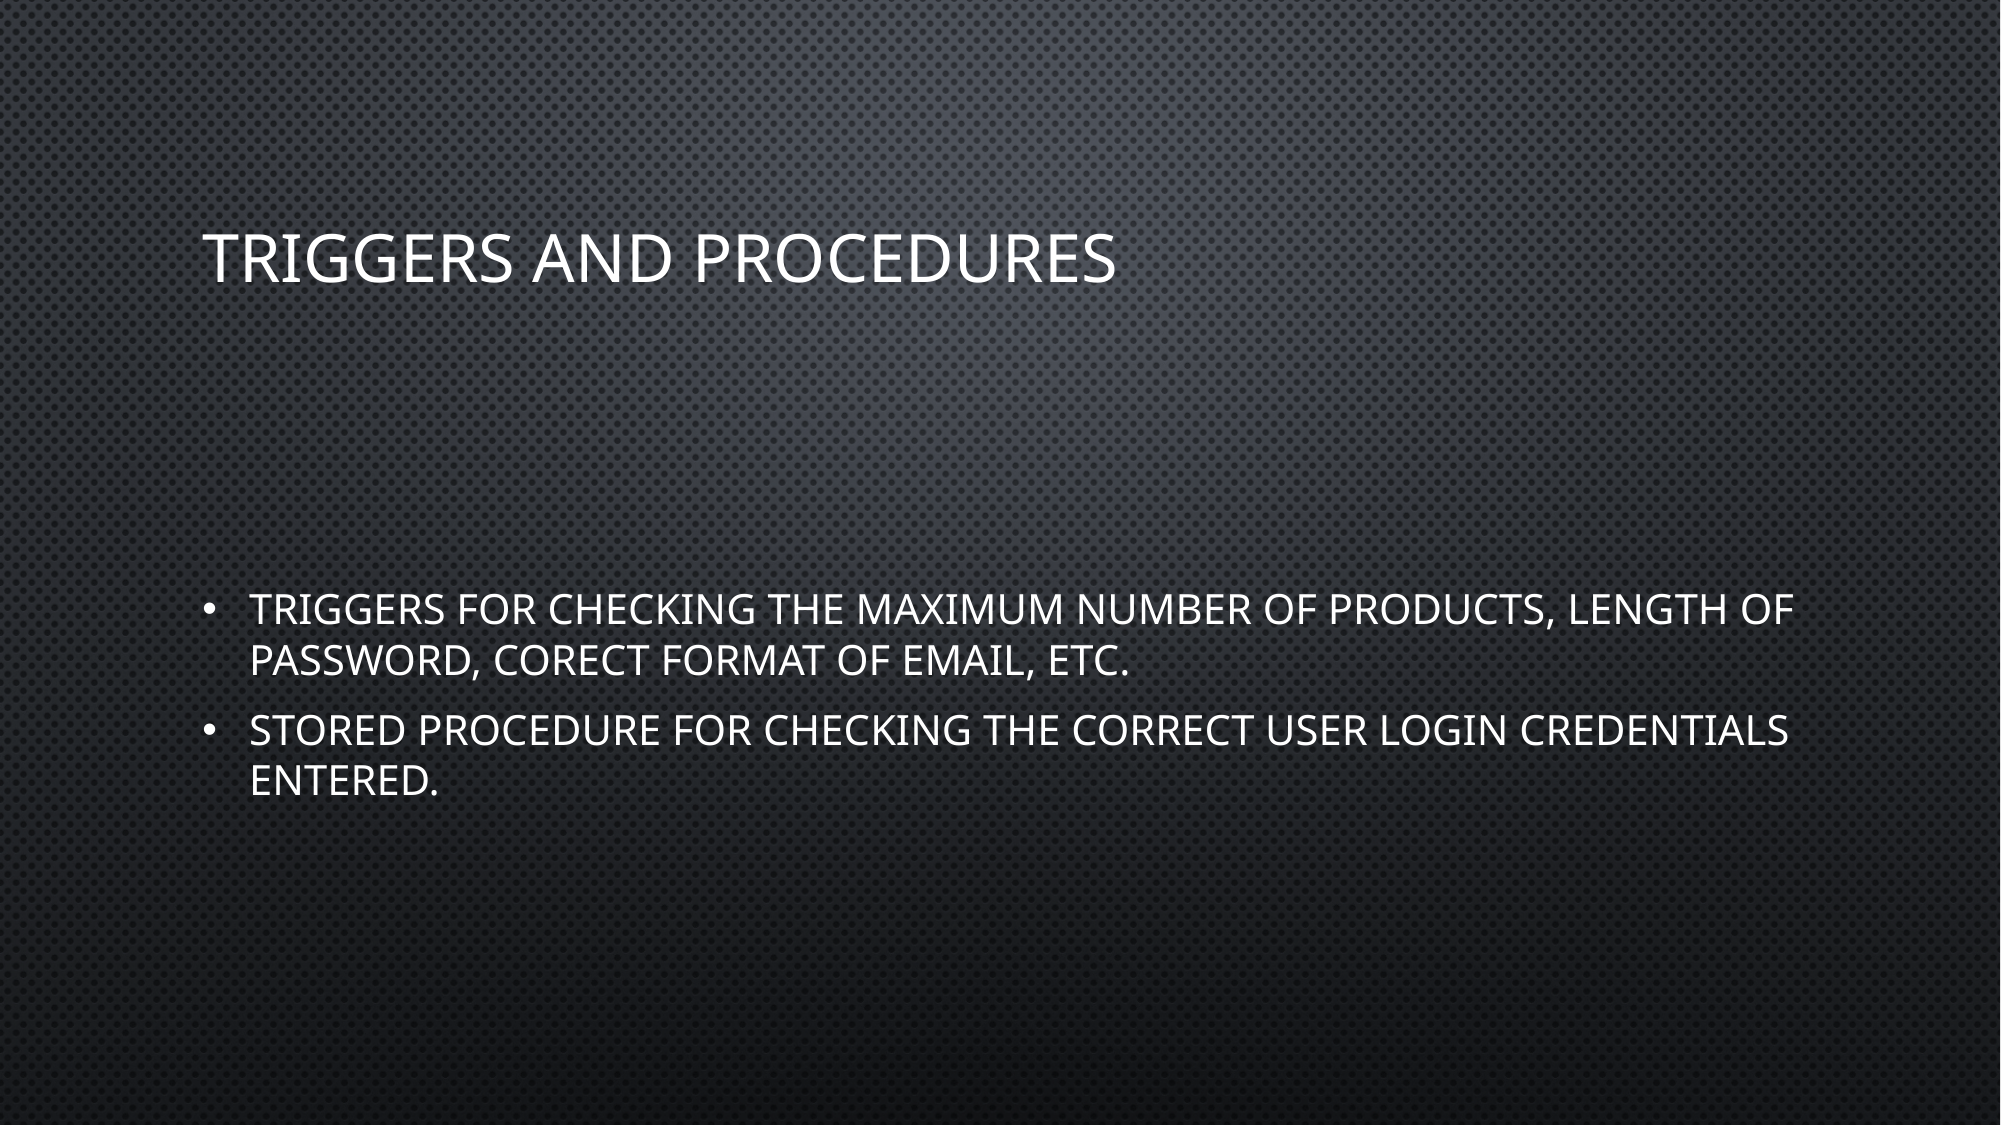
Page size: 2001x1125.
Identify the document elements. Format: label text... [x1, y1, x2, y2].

list Triggers for checking the maximum number of products, length of password, corect format of email, etc. Stored procedure for checking the correct user login credentials entered. [187, 437, 1813, 950]
title Triggers and procedures [187, 99, 1813, 413]
